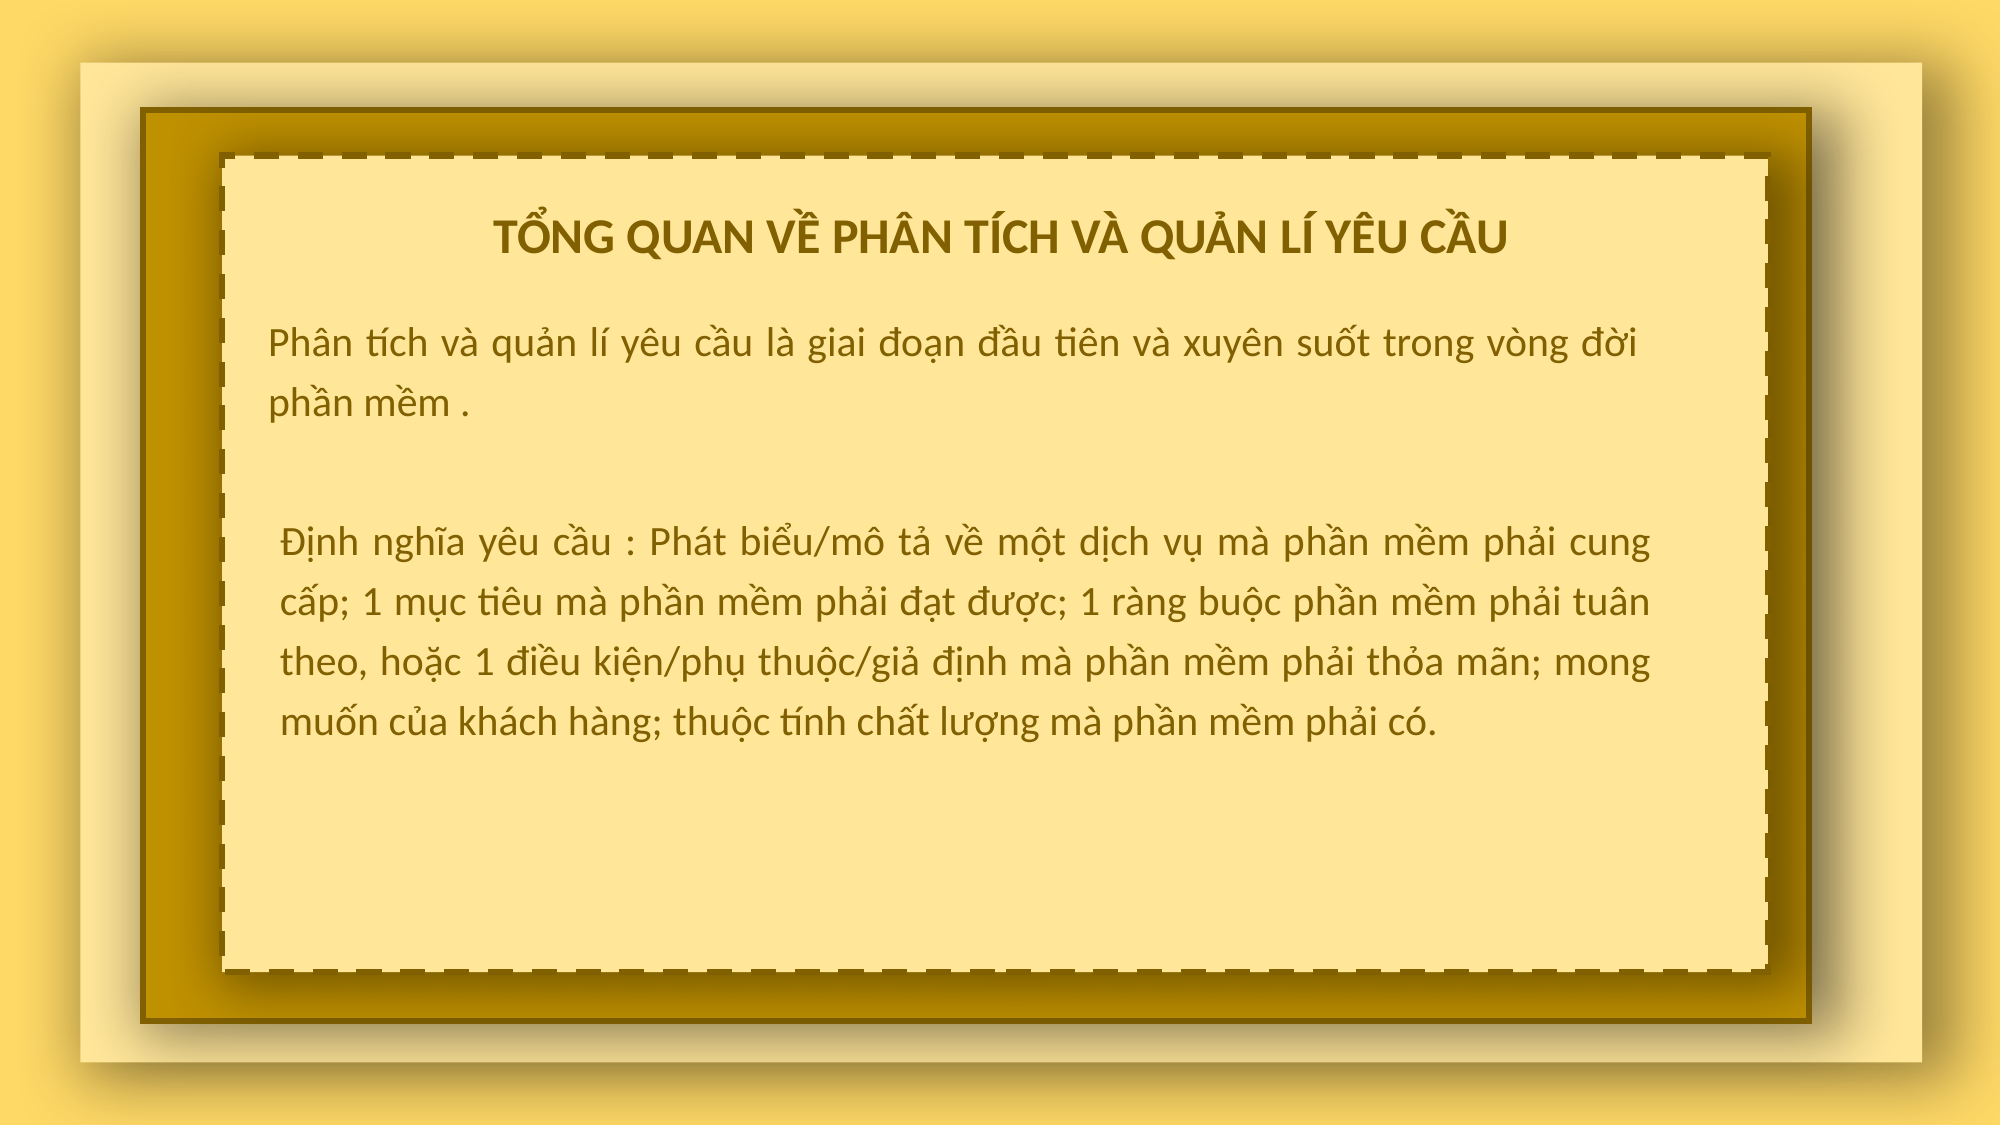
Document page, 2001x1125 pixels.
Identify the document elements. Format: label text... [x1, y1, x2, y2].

text_box Phân tích và quản lí yêu cầu là giai đoạn đầu tiên và xuyên suốt trong vòng đời phần mềm . [253, 297, 1654, 433]
text_box Định nghĩa yêu cầu : Phát biểu/mô tả về một dịch vụ mà phần mềm phải cung cấp; 1 mục tiêu mà phần mềm phải đạt được; 1 ràng buộc phần mềm phải tuân theo, hoặc 1 điều kiện/phụ thuộc/giả định mà phần mềm phải thỏa mãn; mong muốn của khách hàng; thuộc tính chất lượng mà phần mềm phải có. [265, 496, 1666, 752]
text_box TỔNG QUAN VỀ PHÂN TÍCH VÀ QUẢN LÍ YÊU CẦU [414, 184, 1589, 271]
text_box [0, 0, 2000, 1125]
